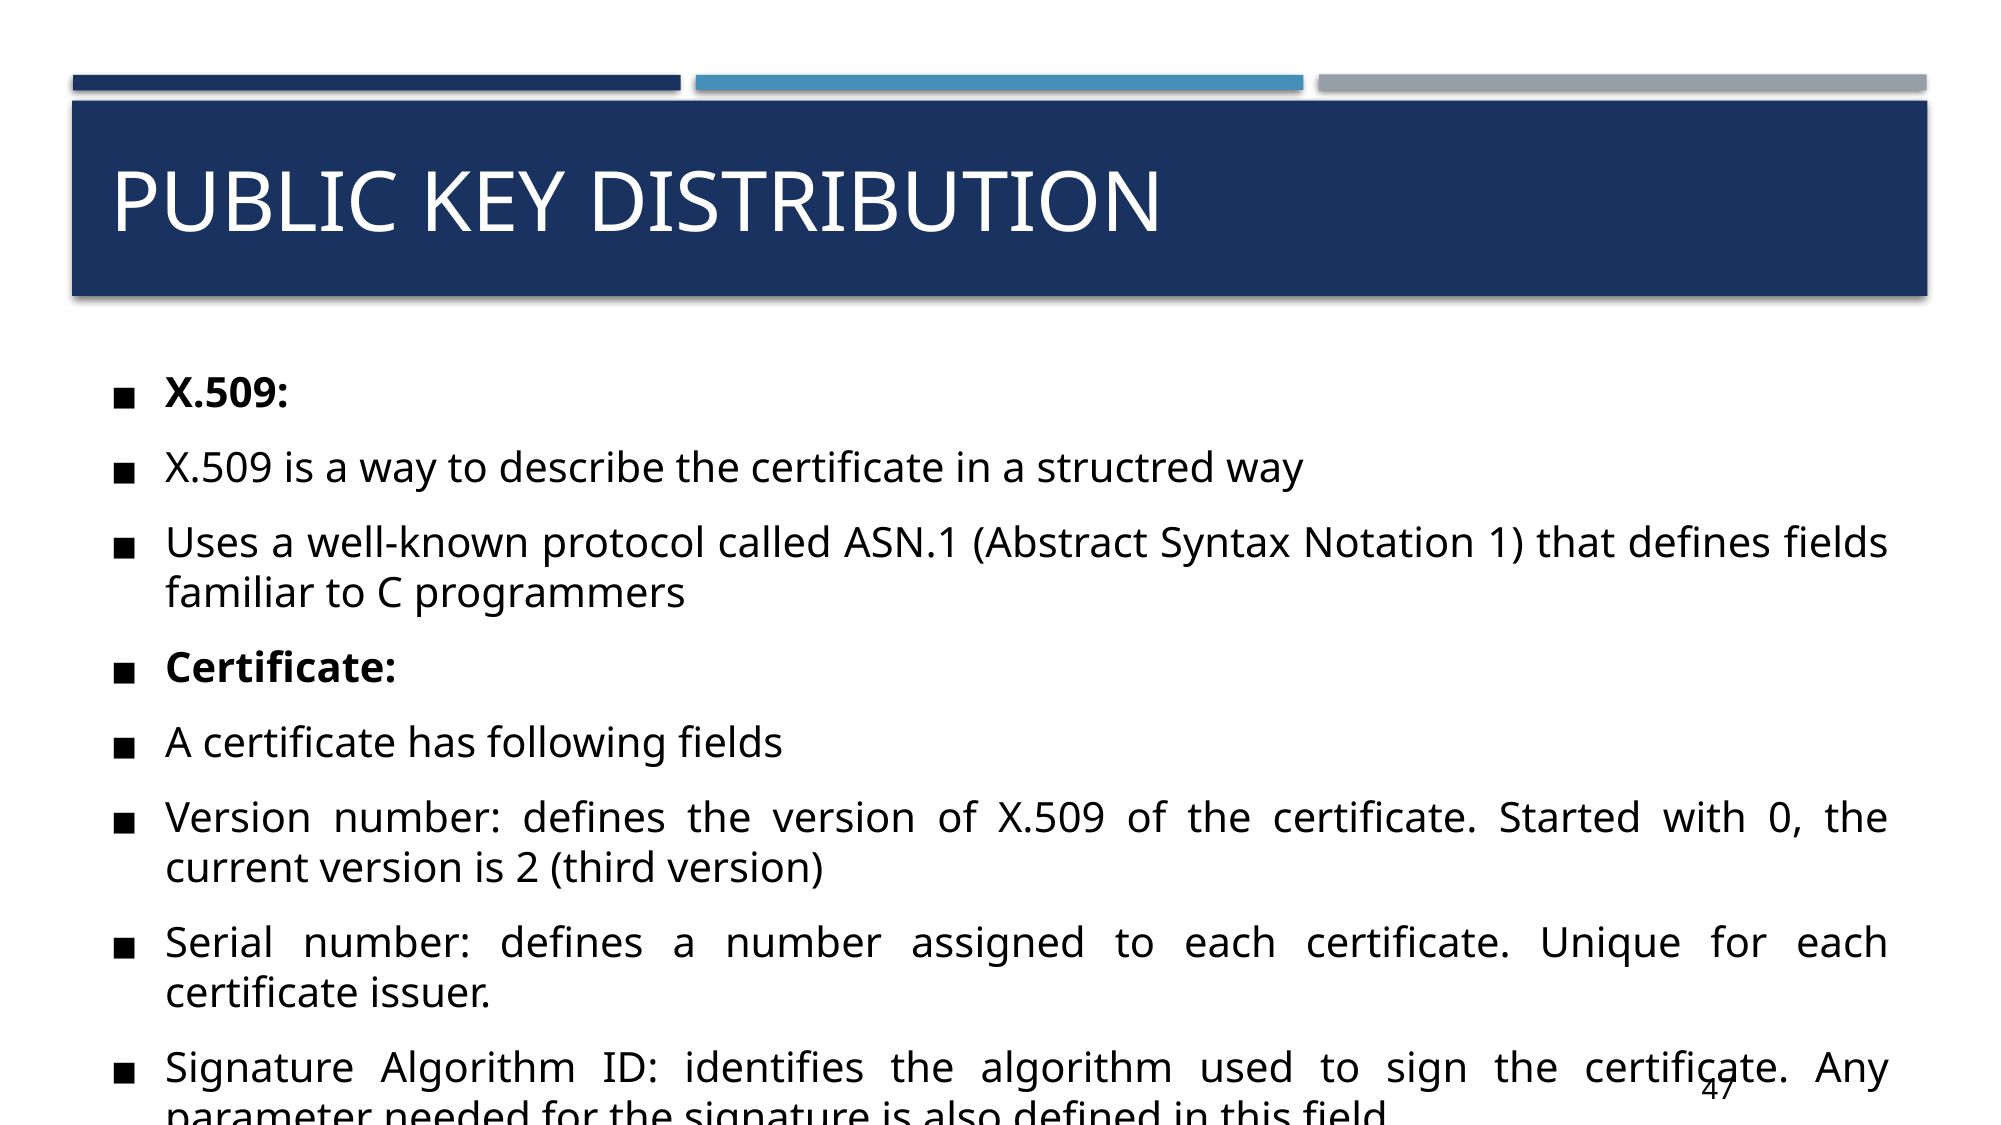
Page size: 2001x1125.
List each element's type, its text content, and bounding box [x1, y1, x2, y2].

text_box 47 [1437, 1062, 1750, 1125]
list X.509: X.509 is a way to describe the certificate in a structred way Uses a well-known protocol called ASN.1 (Abstract Syntax Notation 1) that defines fields familiar to C programmers Certificate: A certificate has following fields Version number: defines the version of X.509 of the certificate. Started with 0, the current version is 2 (third version) Serial number: defines a number assigned to each certificate. Unique for each certificate issuer. Signature Algorithm ID: identifies the algorithm used to sign the certificate. Any parameter needed for the signature is also defined in this field. [95, 357, 1905, 962]
title Public Key Distribution [95, 115, 1905, 282]
